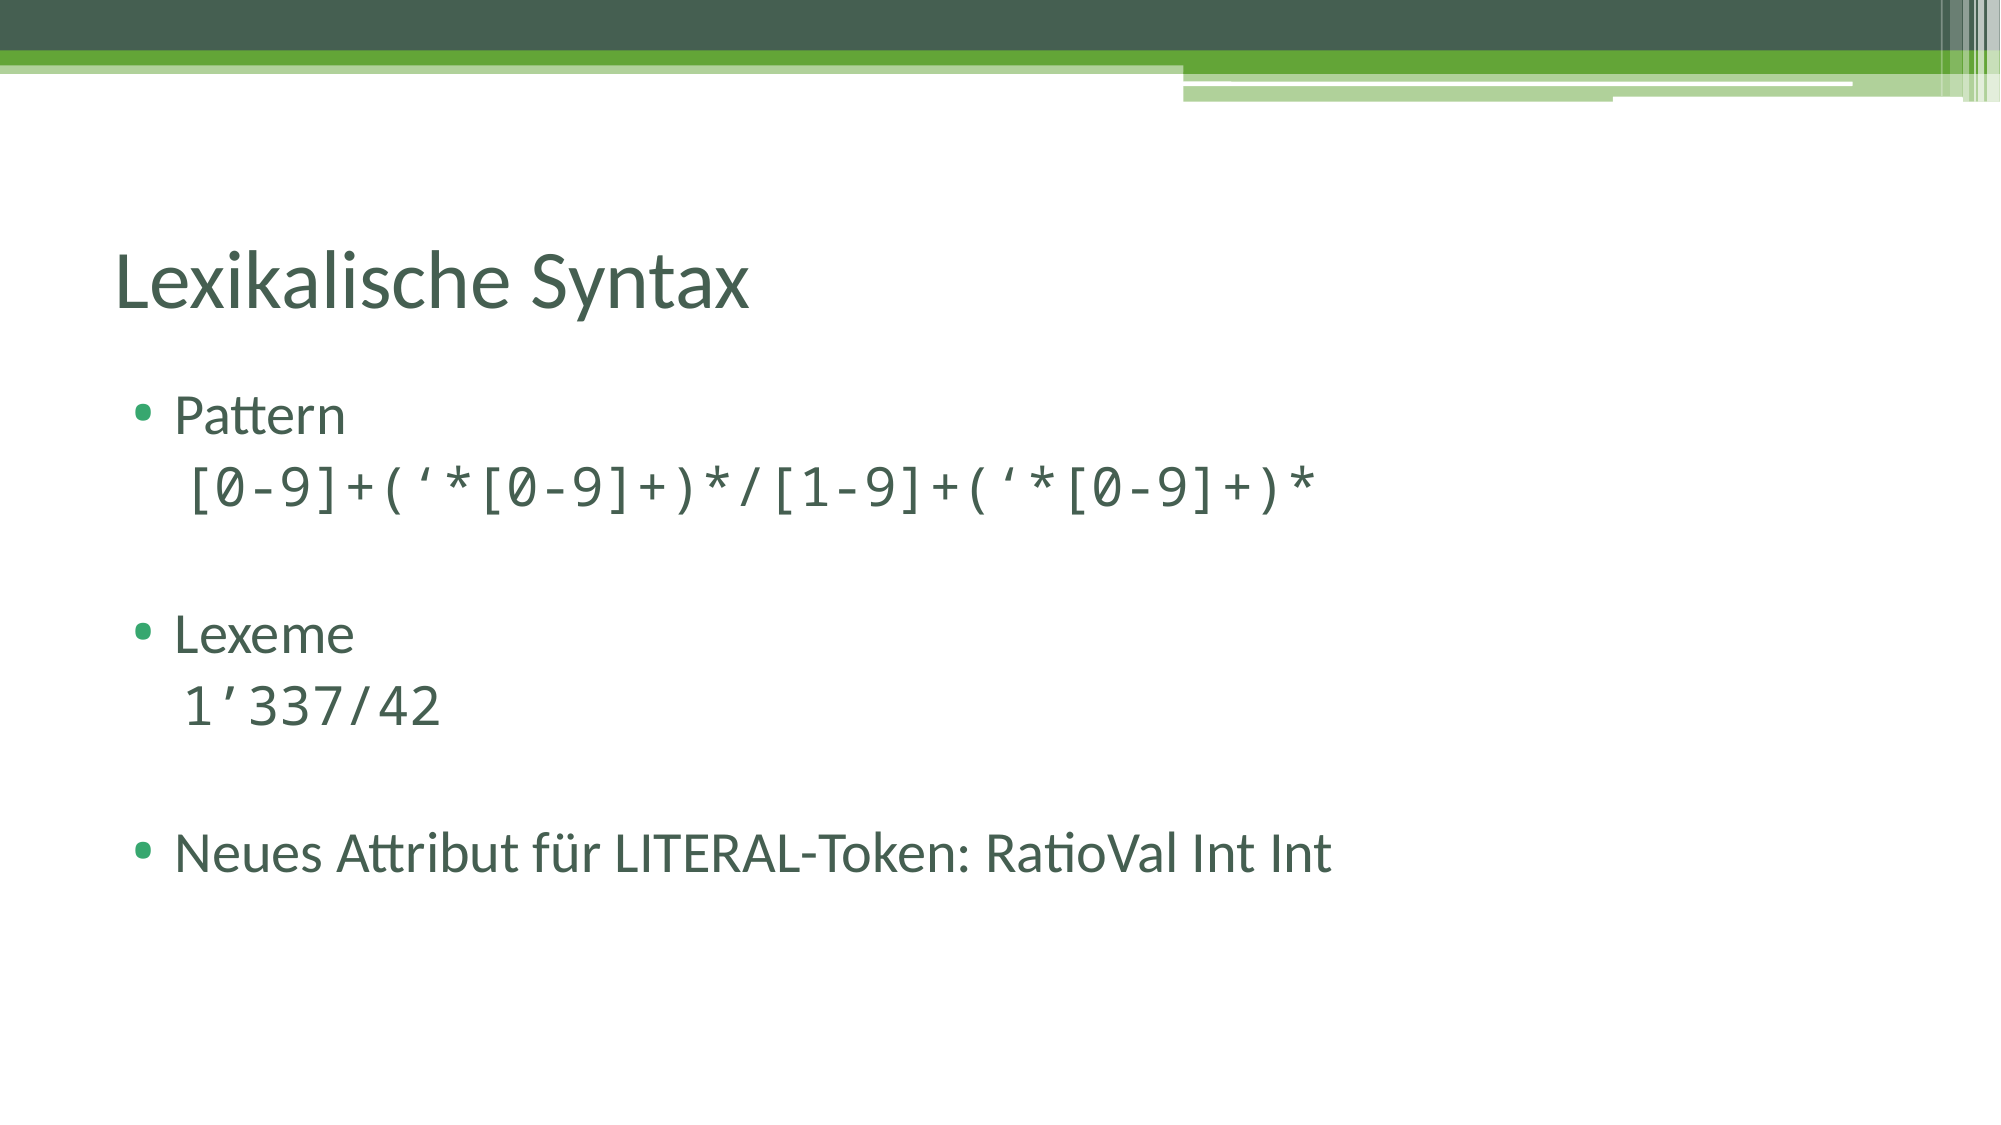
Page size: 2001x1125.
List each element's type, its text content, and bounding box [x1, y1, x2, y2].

list Pattern [0-9]+(‘*[0-9]+)*/[1-9]+(‘*[0-9]+)* Lexeme 1’337/42 Neues Attribut für LITERAL-Token: RatioVal Int Int [99, 368, 1900, 1079]
title Lexikalische Syntax [99, 187, 1900, 363]
